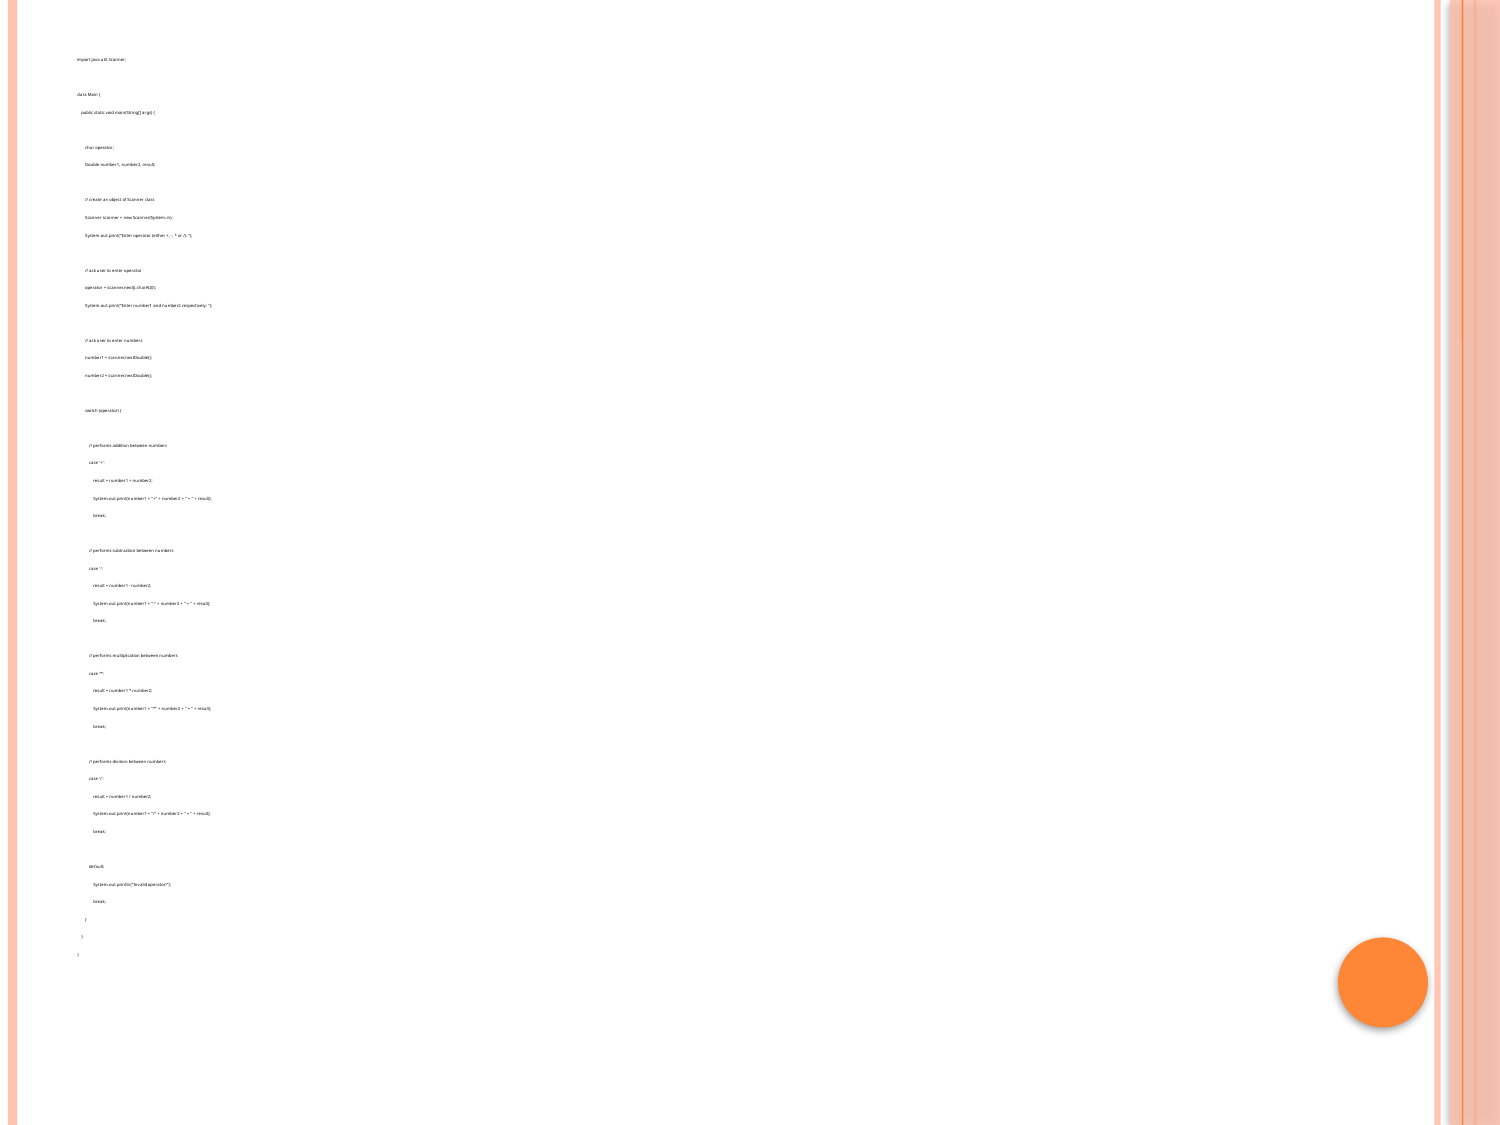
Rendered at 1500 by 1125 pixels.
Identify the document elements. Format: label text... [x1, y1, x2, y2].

list import java.util.Scanner; class Main { public static void main(String[] args) { char operator; Double number1, number2, result; // create an object of Scanner class Scanner scanner = new Scanner(System.in); System.out.print("Enter operator (either +, -, * or /): "); // ask user to enter operator operator = scanner.next().charAt(0); System.out.print("Enter number1 and number2 respectively: "); // ask user to enter numbers number1 = scanner.nextDouble(); number2 = scanner.nextDouble(); switch (operator) { // performs addition between numbers case '+': result = number1 + number2; System.out.print(number1 + "+" + number2 + " = " + result); break; // performs subtraction between numbers case '-': result = number1 - number2; System.out.print(number1 + "-" + number2 + " = " + result); break; // performs multiplication between numbers case '*': result = number1 * number2; System.out.print(number1 + "*" + number2 + " = " + result); break; // performs division between numbers case '/': result = number1 / number2; System.out.print(number1 + "/" + number2 + " = " + result); break; default: System.out.println("Invalid operator!"); break; } } } [62, 50, 1300, 1062]
